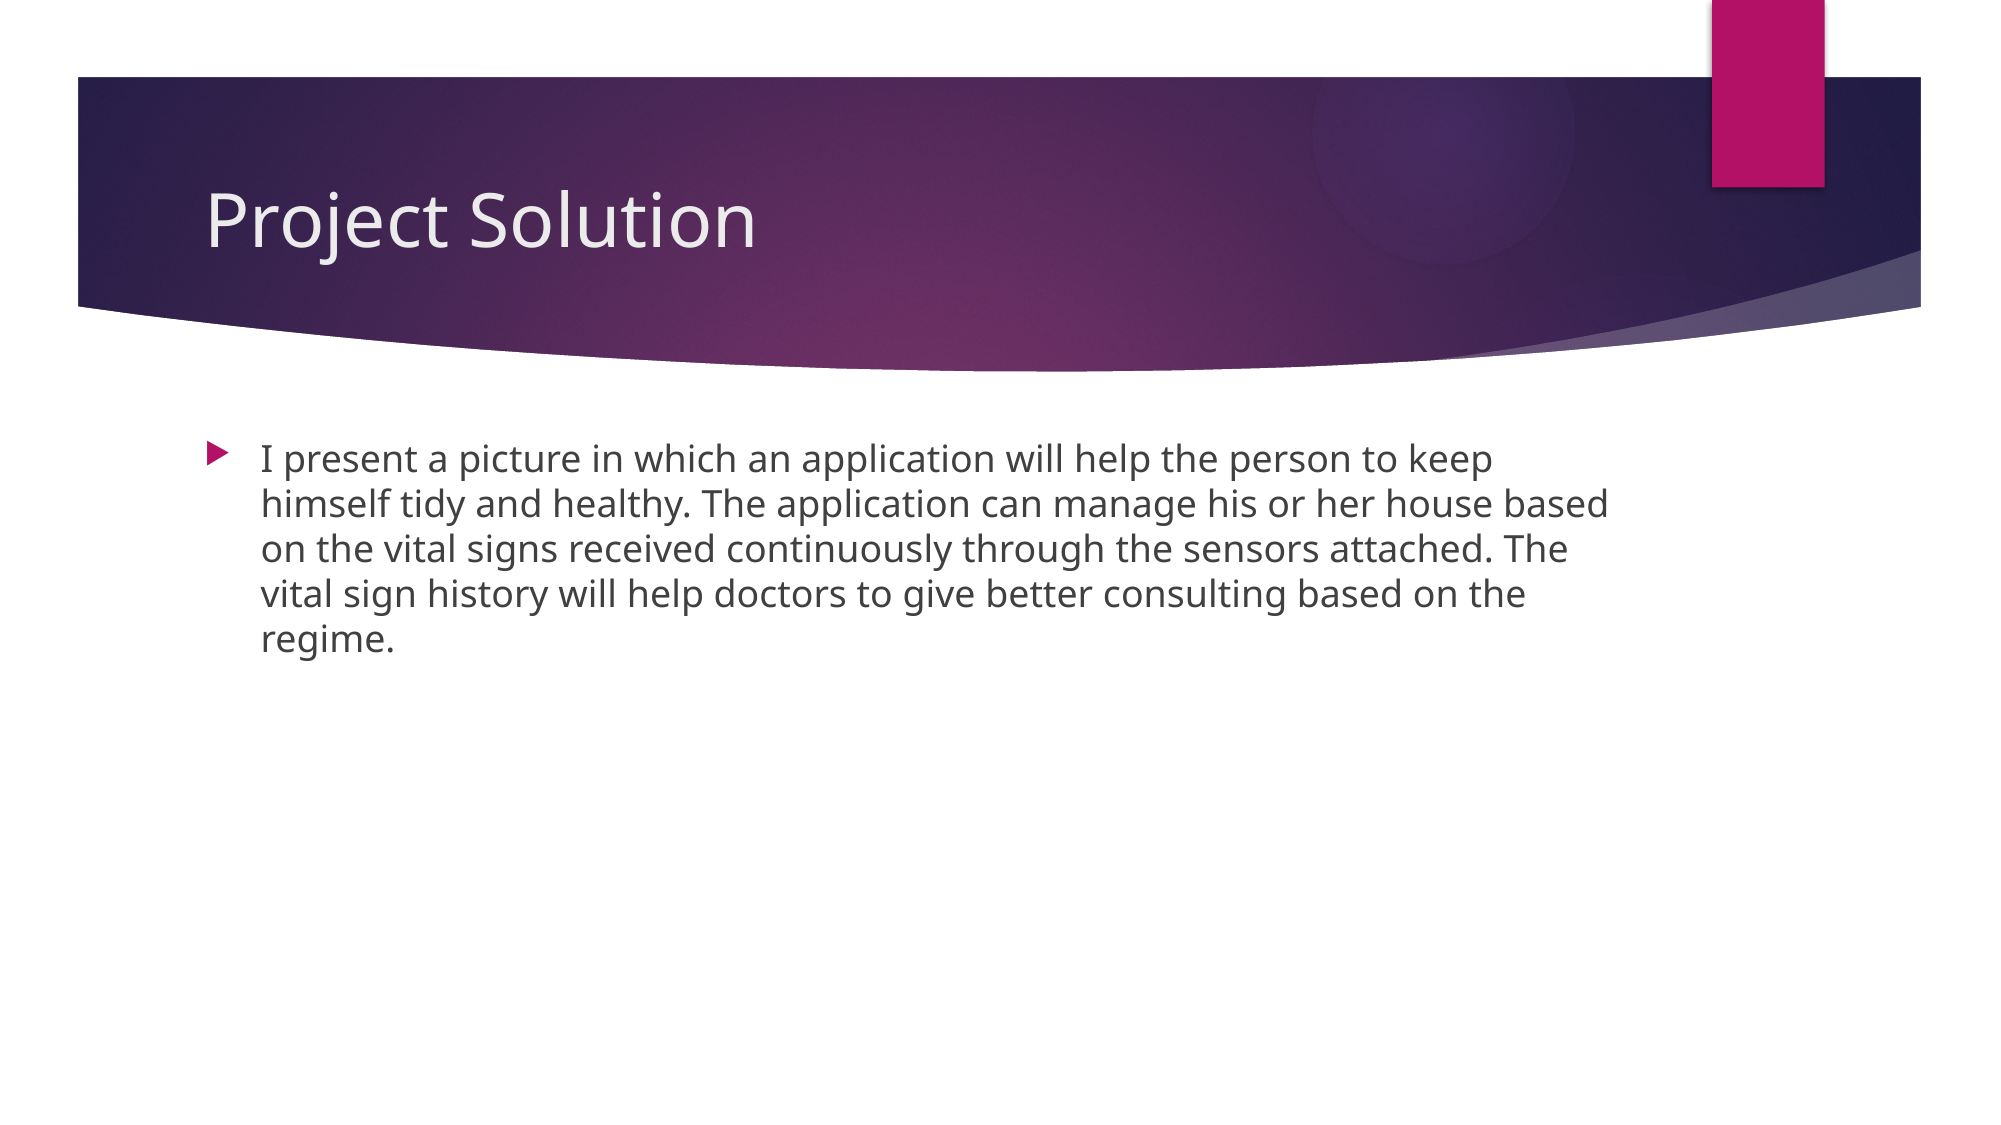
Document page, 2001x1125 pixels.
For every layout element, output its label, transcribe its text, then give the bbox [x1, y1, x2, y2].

list I present a picture in which an application will help the person to keep himself tidy and healthy. The application can manage his or her house based on the vital signs received continuously through the sensors attached. The vital sign history will help doctors to give better consulting based on the regime. [189, 427, 1638, 988]
title Project Solution [189, 159, 1627, 276]
